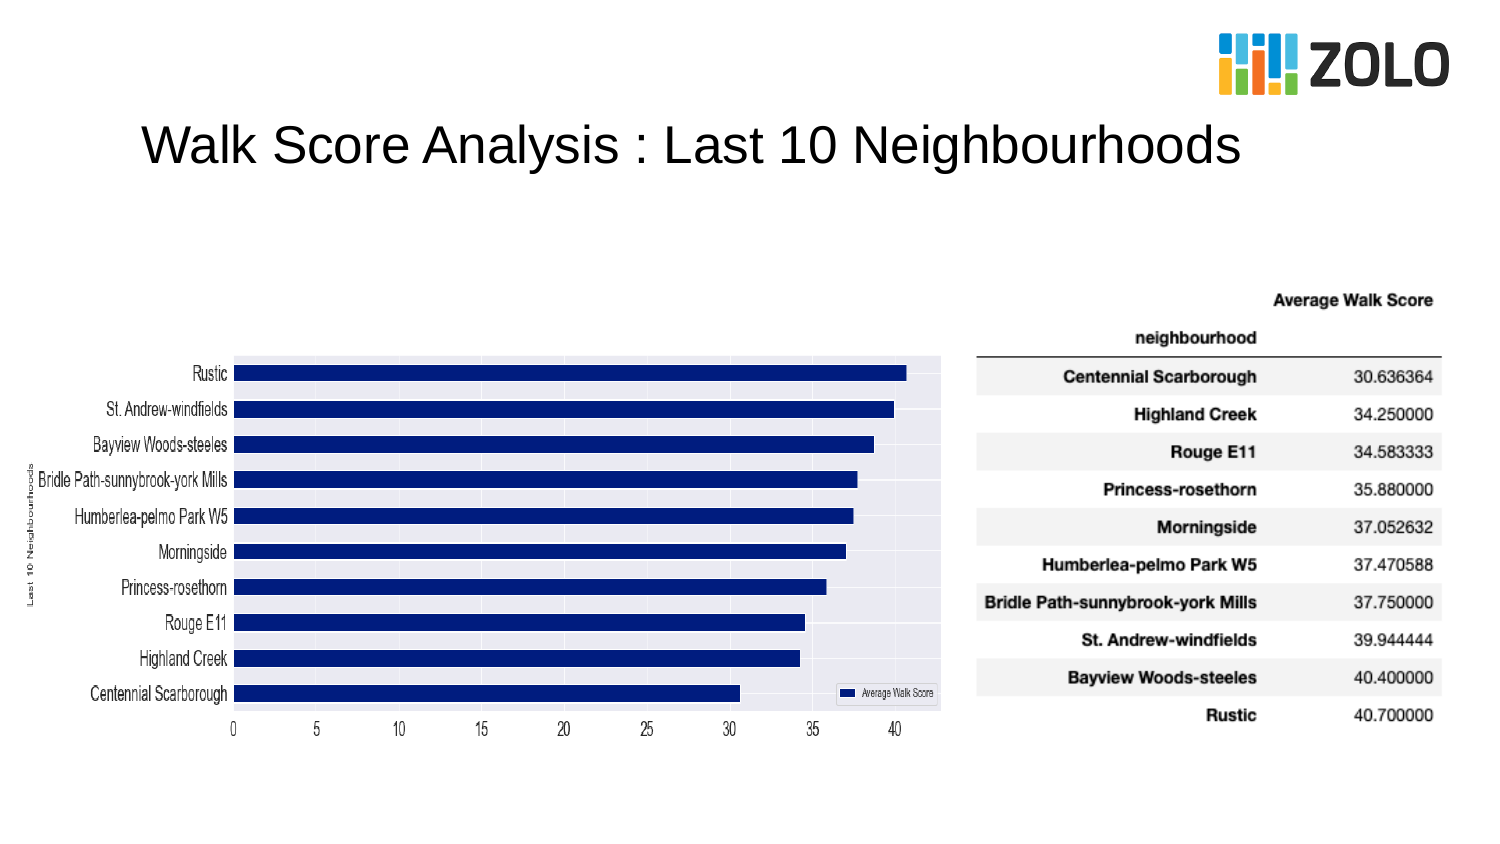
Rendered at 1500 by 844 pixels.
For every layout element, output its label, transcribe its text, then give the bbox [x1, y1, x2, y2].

picture [966, 276, 1450, 746]
picture [22, 346, 945, 750]
picture [1218, 33, 1450, 95]
title Walk Score Analysis : Last 10 Neighbourhoods [126, 95, 1500, 189]
